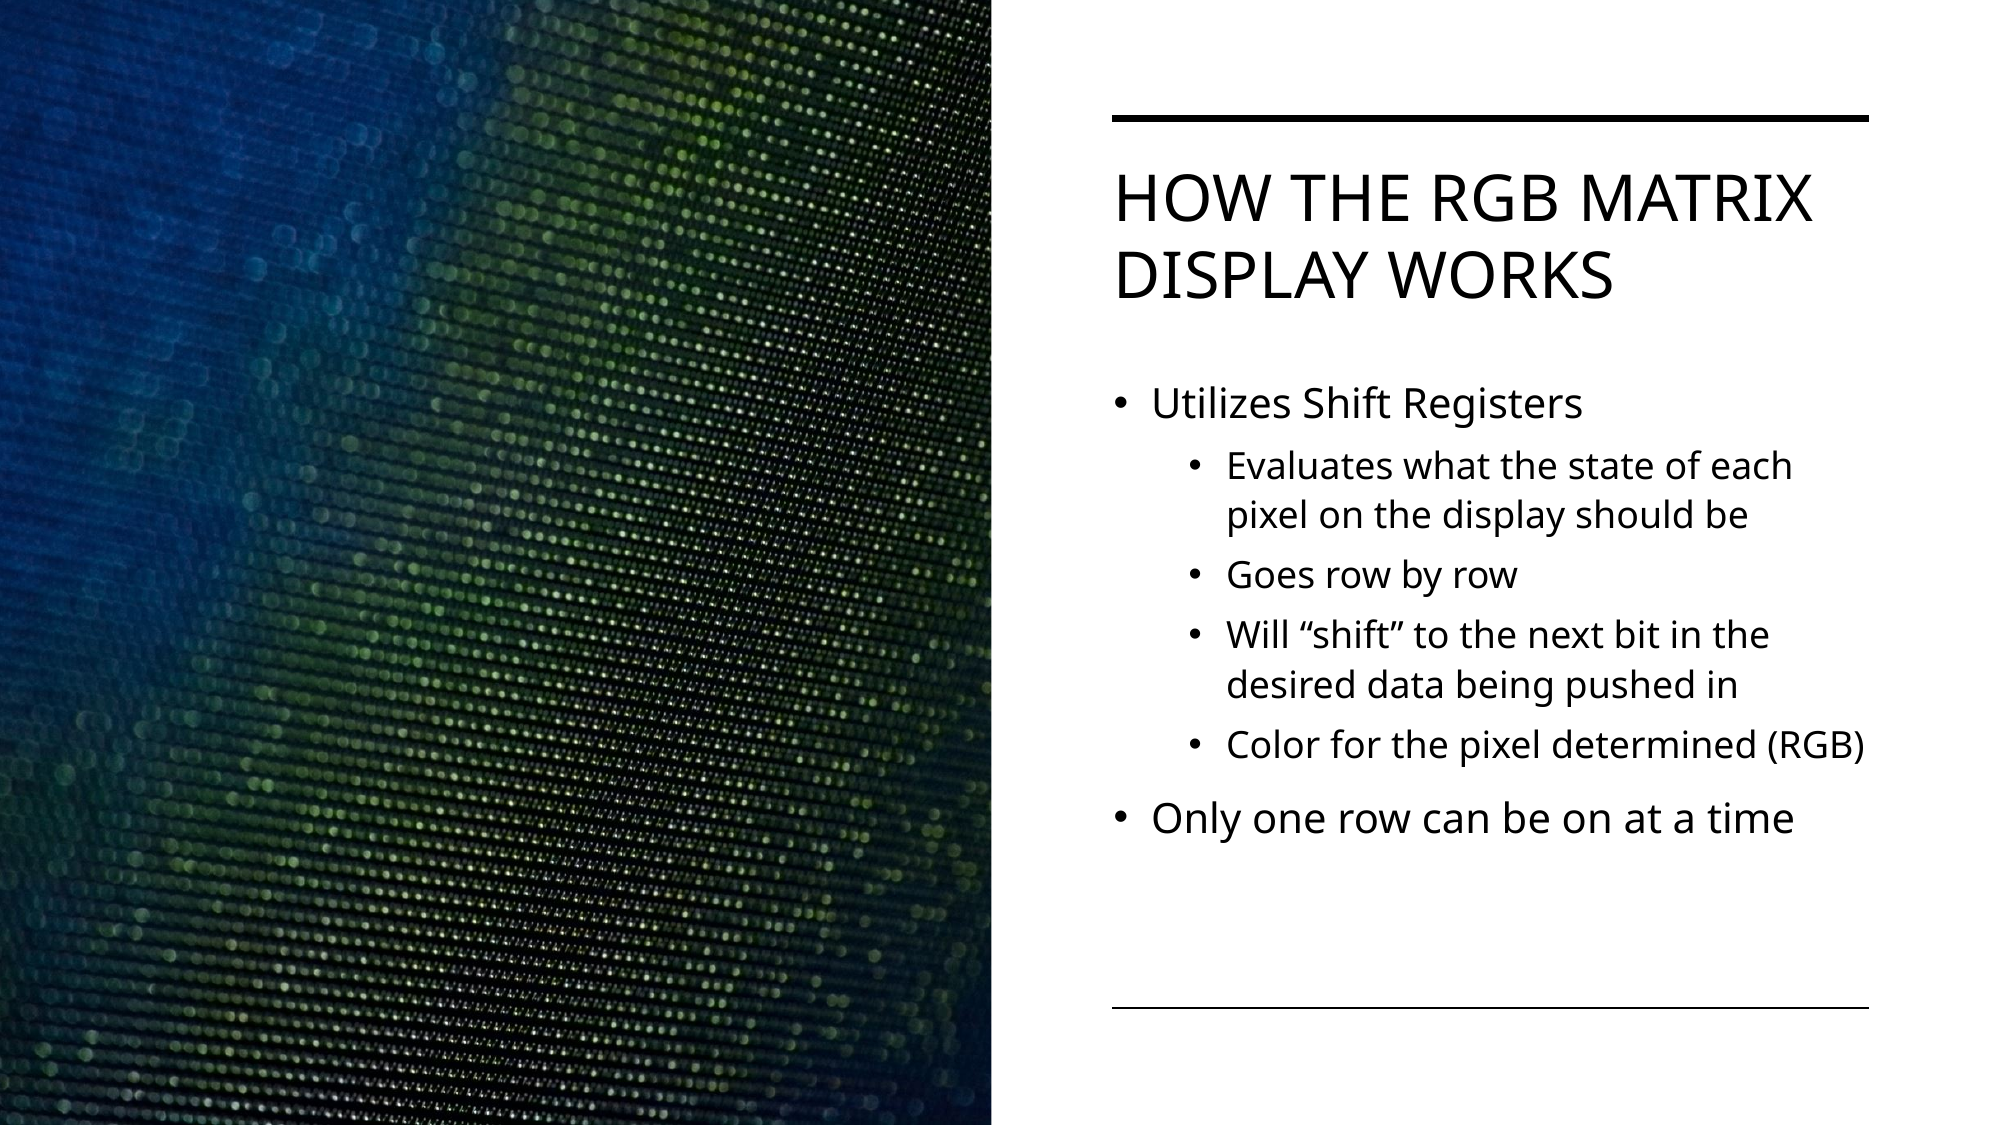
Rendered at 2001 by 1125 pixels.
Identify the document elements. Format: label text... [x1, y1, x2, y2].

text_box [992, 0, 2000, 1125]
title How the RGB Matrix Display Works [1098, 149, 1886, 364]
list Utilizes Shift Registers Evaluates what the state of each pixel on the display should be Goes row by row Will “shift” to the next bit in the desired data being pushed in Color for the pixel determined (RGB) Only one row can be on at a time [1098, 364, 1886, 978]
picture [0, 0, 992, 1125]
